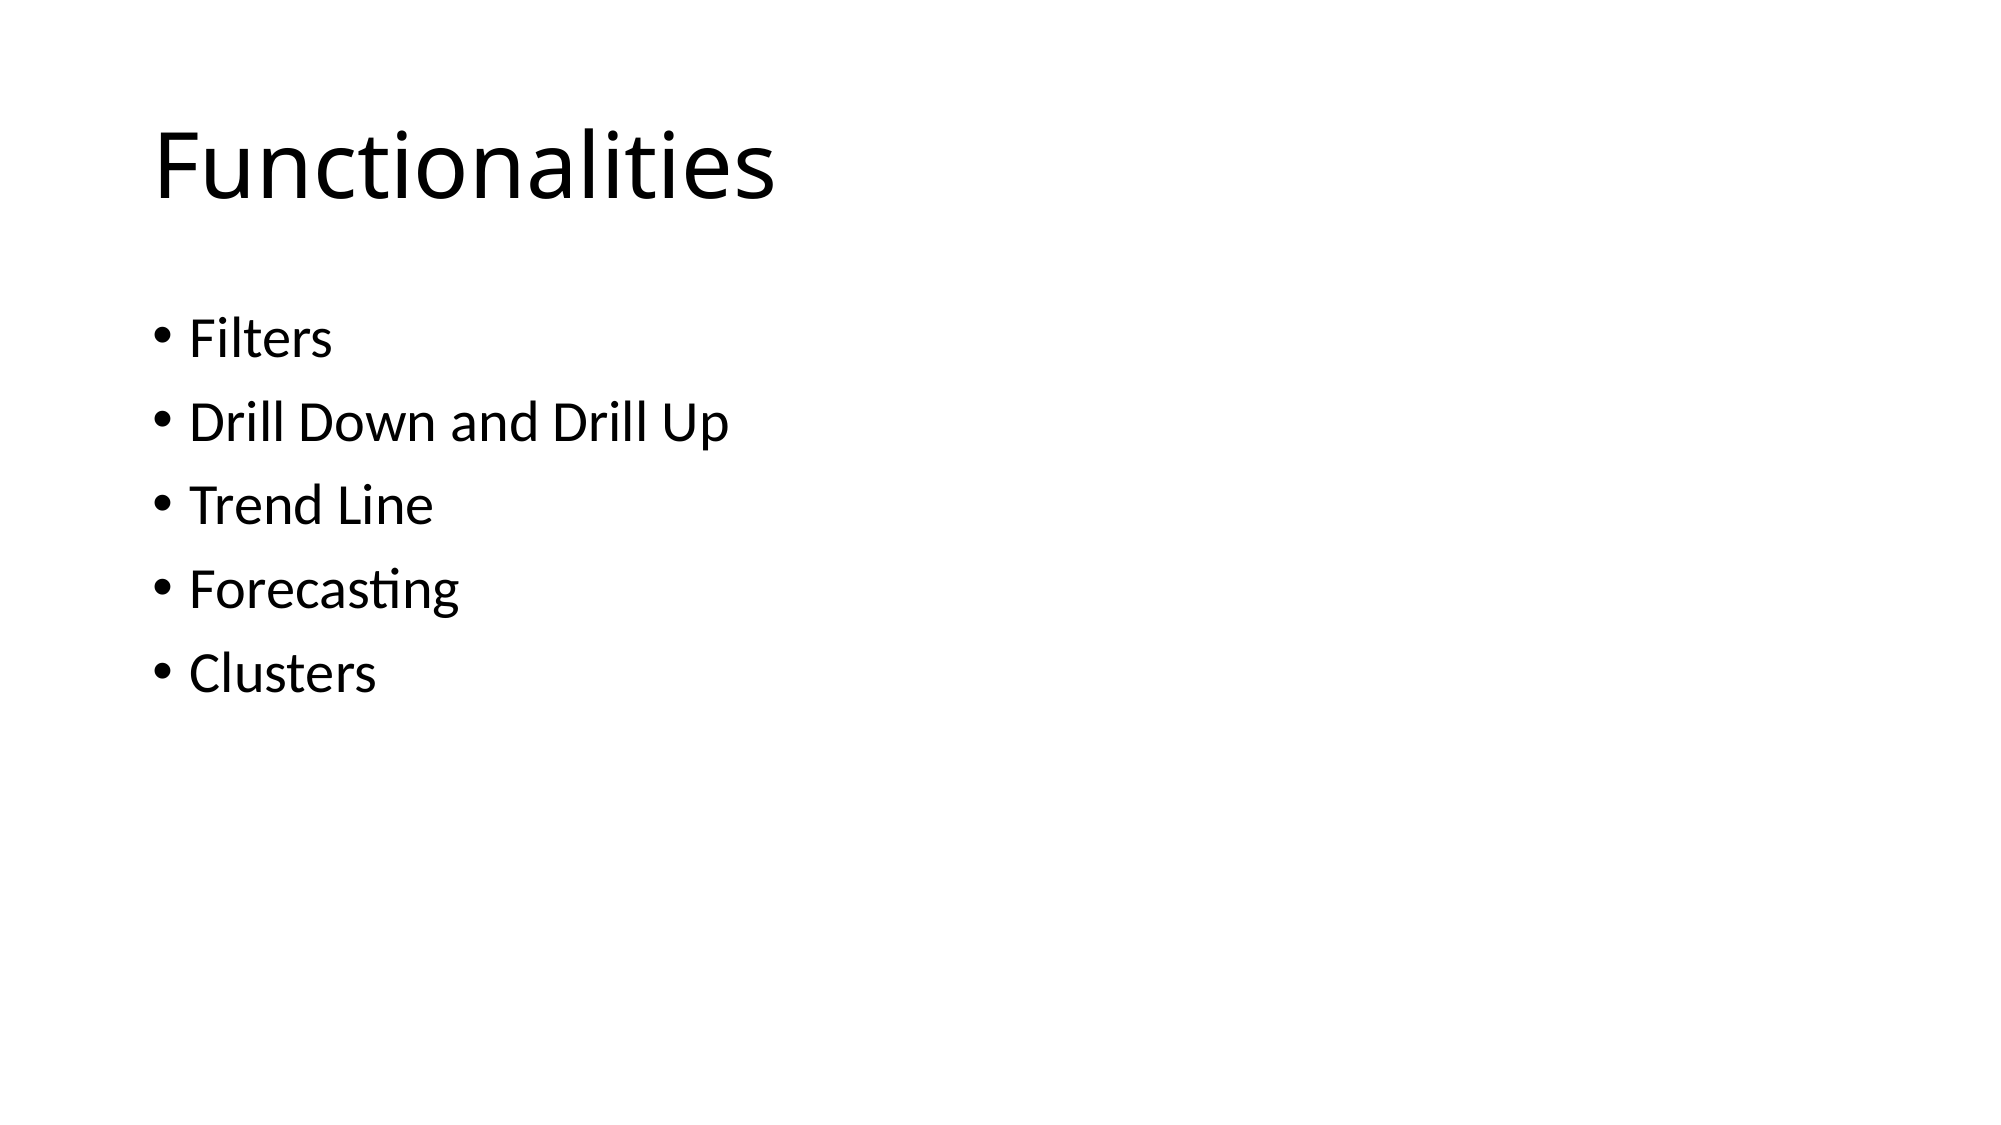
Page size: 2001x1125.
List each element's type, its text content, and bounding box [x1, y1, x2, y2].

title Functionalities [137, 59, 1863, 278]
list Filters Drill Down and Drill Up Trend Line Forecasting Clusters [137, 299, 1863, 1014]
